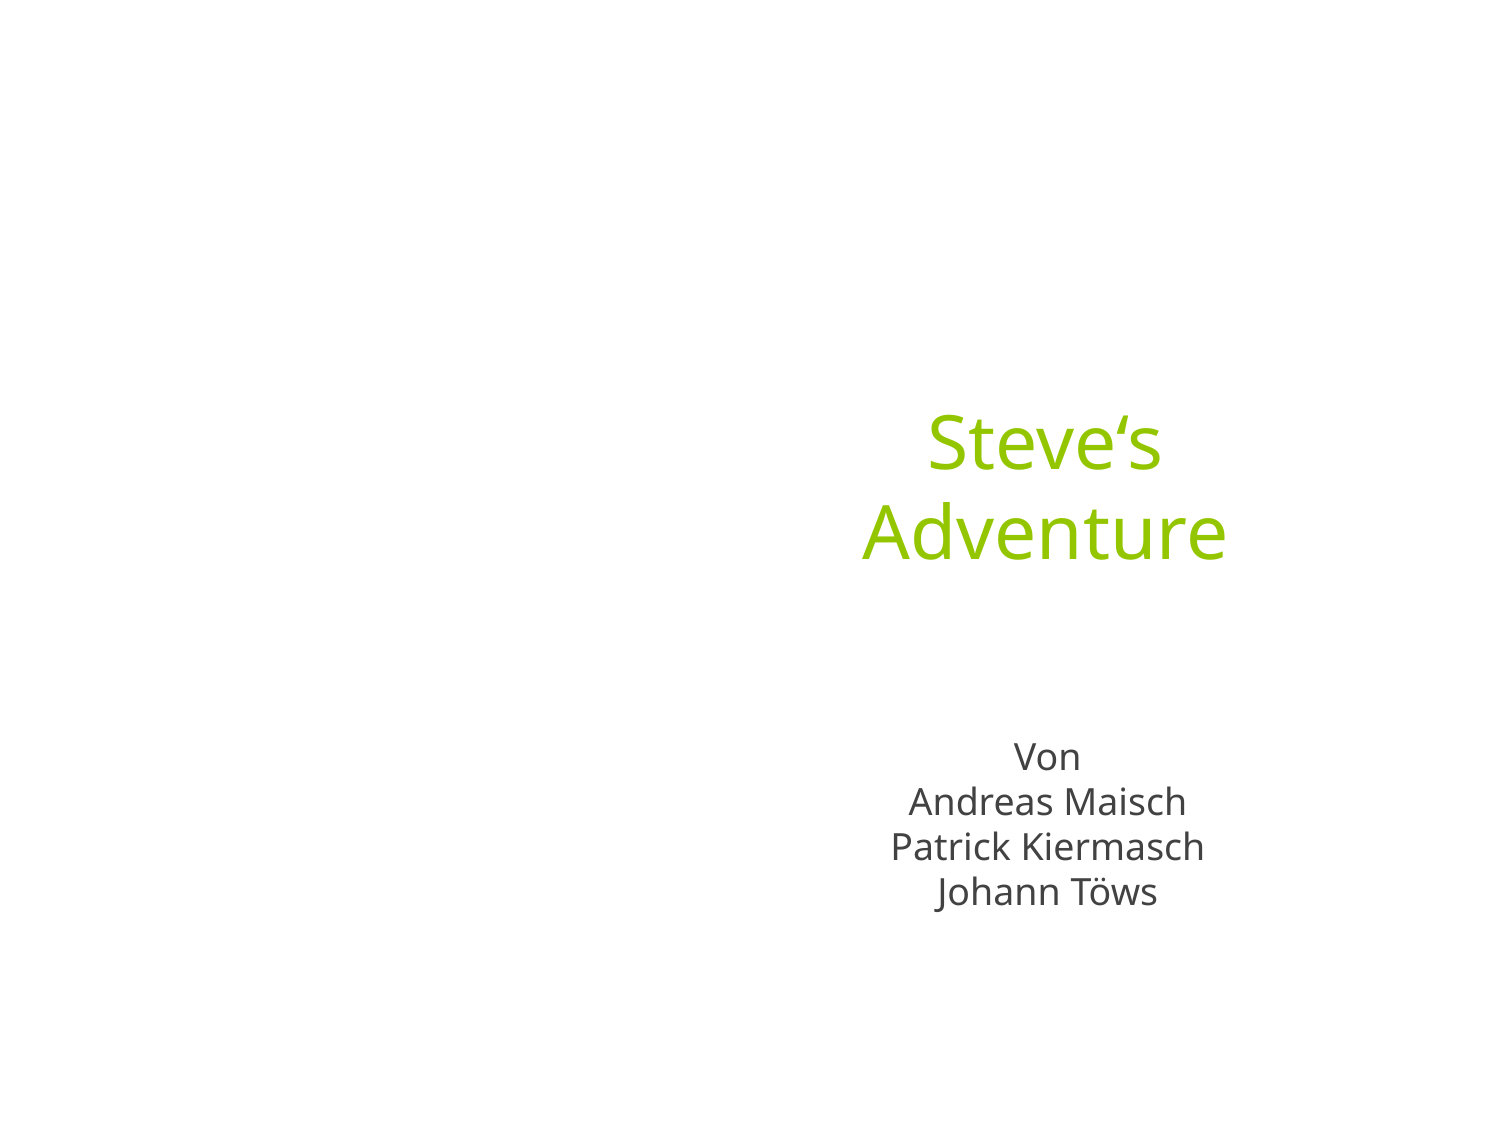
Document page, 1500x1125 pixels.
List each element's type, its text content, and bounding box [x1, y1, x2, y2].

text_box Steve‘s Adventure [773, 302, 1318, 582]
text_box Von Andreas Maisch Patrick Kiermasch Johann Töws [776, 725, 1320, 932]
